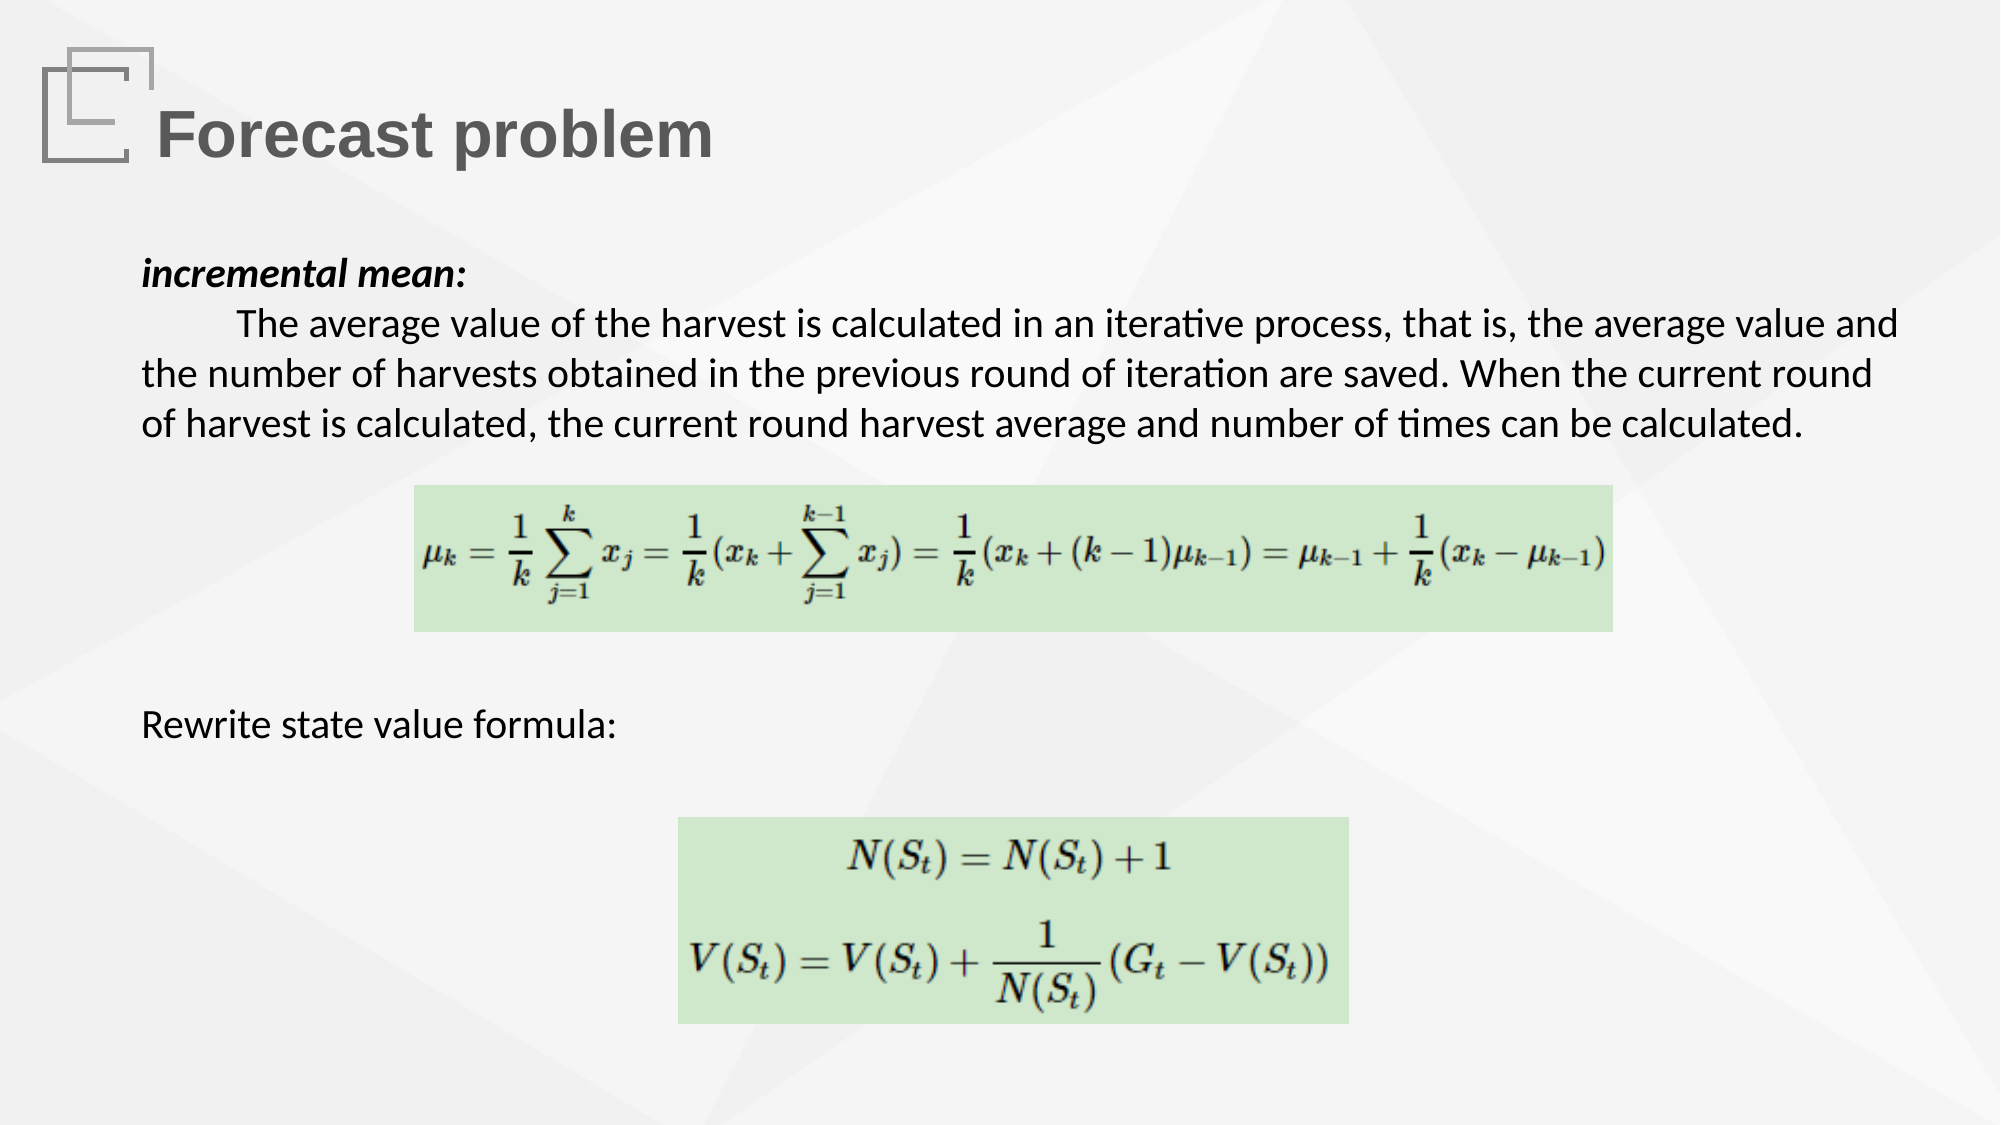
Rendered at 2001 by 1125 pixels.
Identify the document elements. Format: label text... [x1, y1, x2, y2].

picture [0, 0, 2001, 1125]
text_box incremental mean: The average value of the harvest is calculated in an iterative process, that is, the average value and the number of harvests obtained in the previous round of iteration are saved. When the current round of harvest is calculated, the current round harvest average and number of times can be calculated. [126, 237, 1930, 453]
text_box Rewrite state value formula: [126, 689, 1878, 755]
text_box Forecast problem [122, 83, 731, 179]
text_box [44, 68, 127, 162]
text_box [69, 48, 152, 123]
